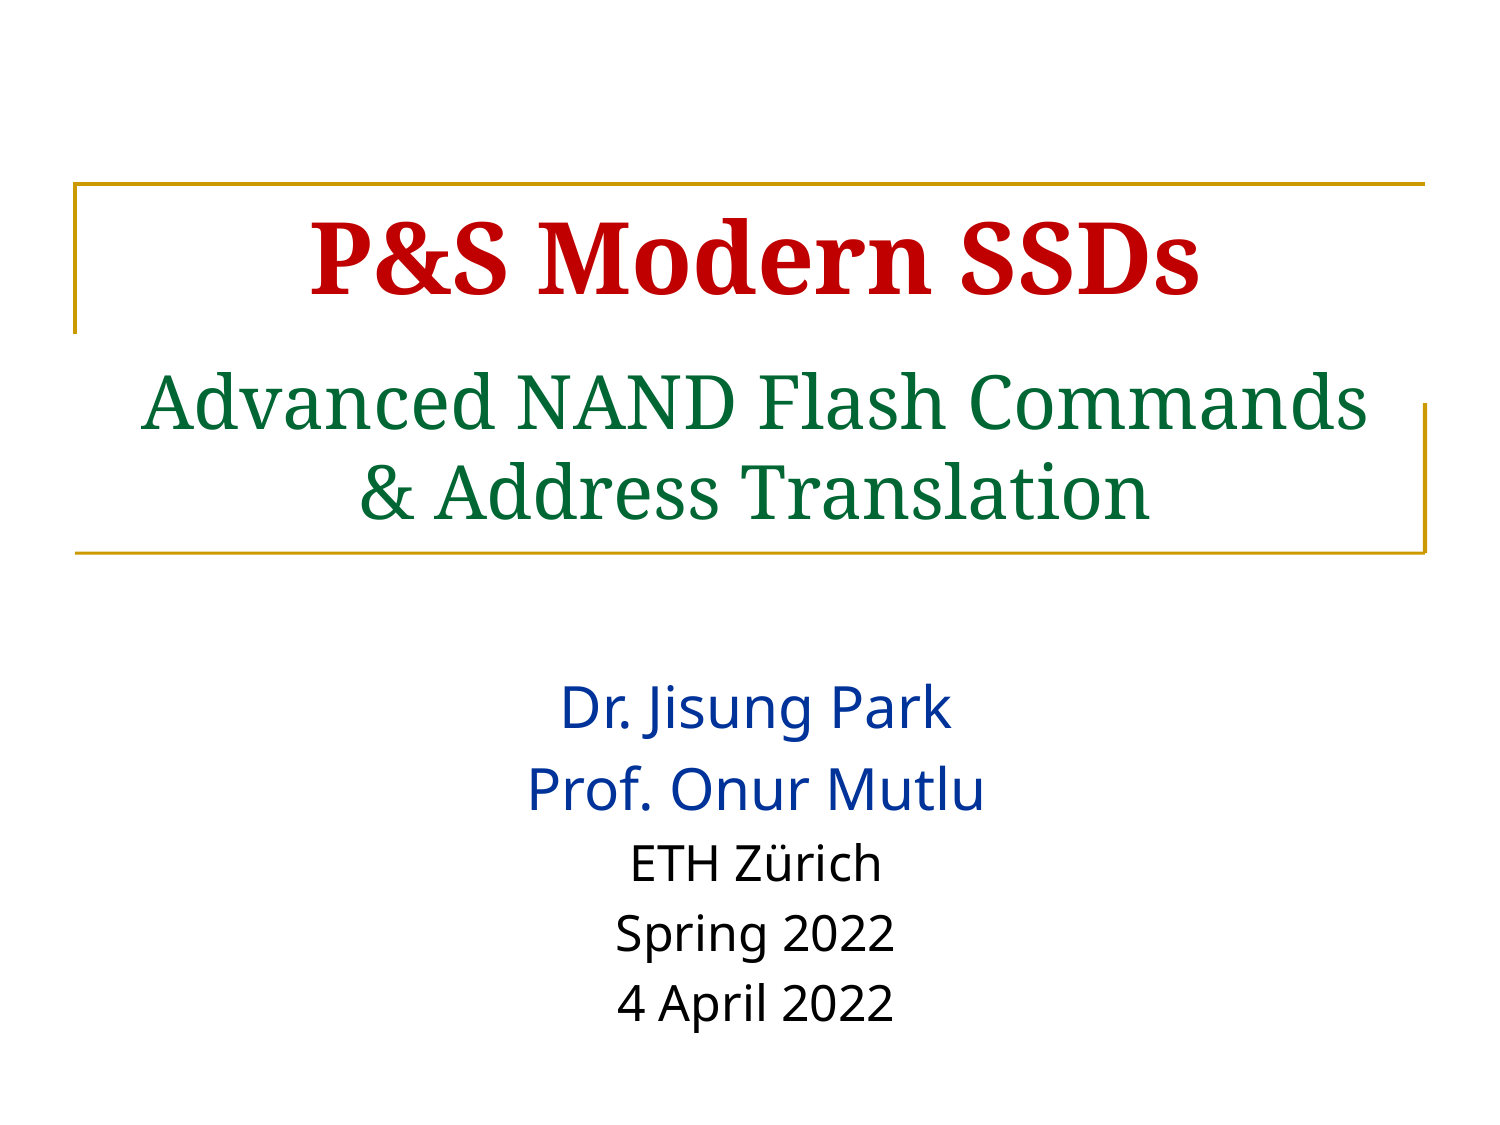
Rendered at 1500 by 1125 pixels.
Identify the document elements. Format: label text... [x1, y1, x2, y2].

subtitle Dr. Jisung Park Prof. Onur Mutlu ETH Zürich Spring 2022 4 April 2022 [112, 662, 1400, 1038]
title P&S Modern SSDs Advanced NAND Flash Commands & Address Translation [62, 187, 1450, 550]
